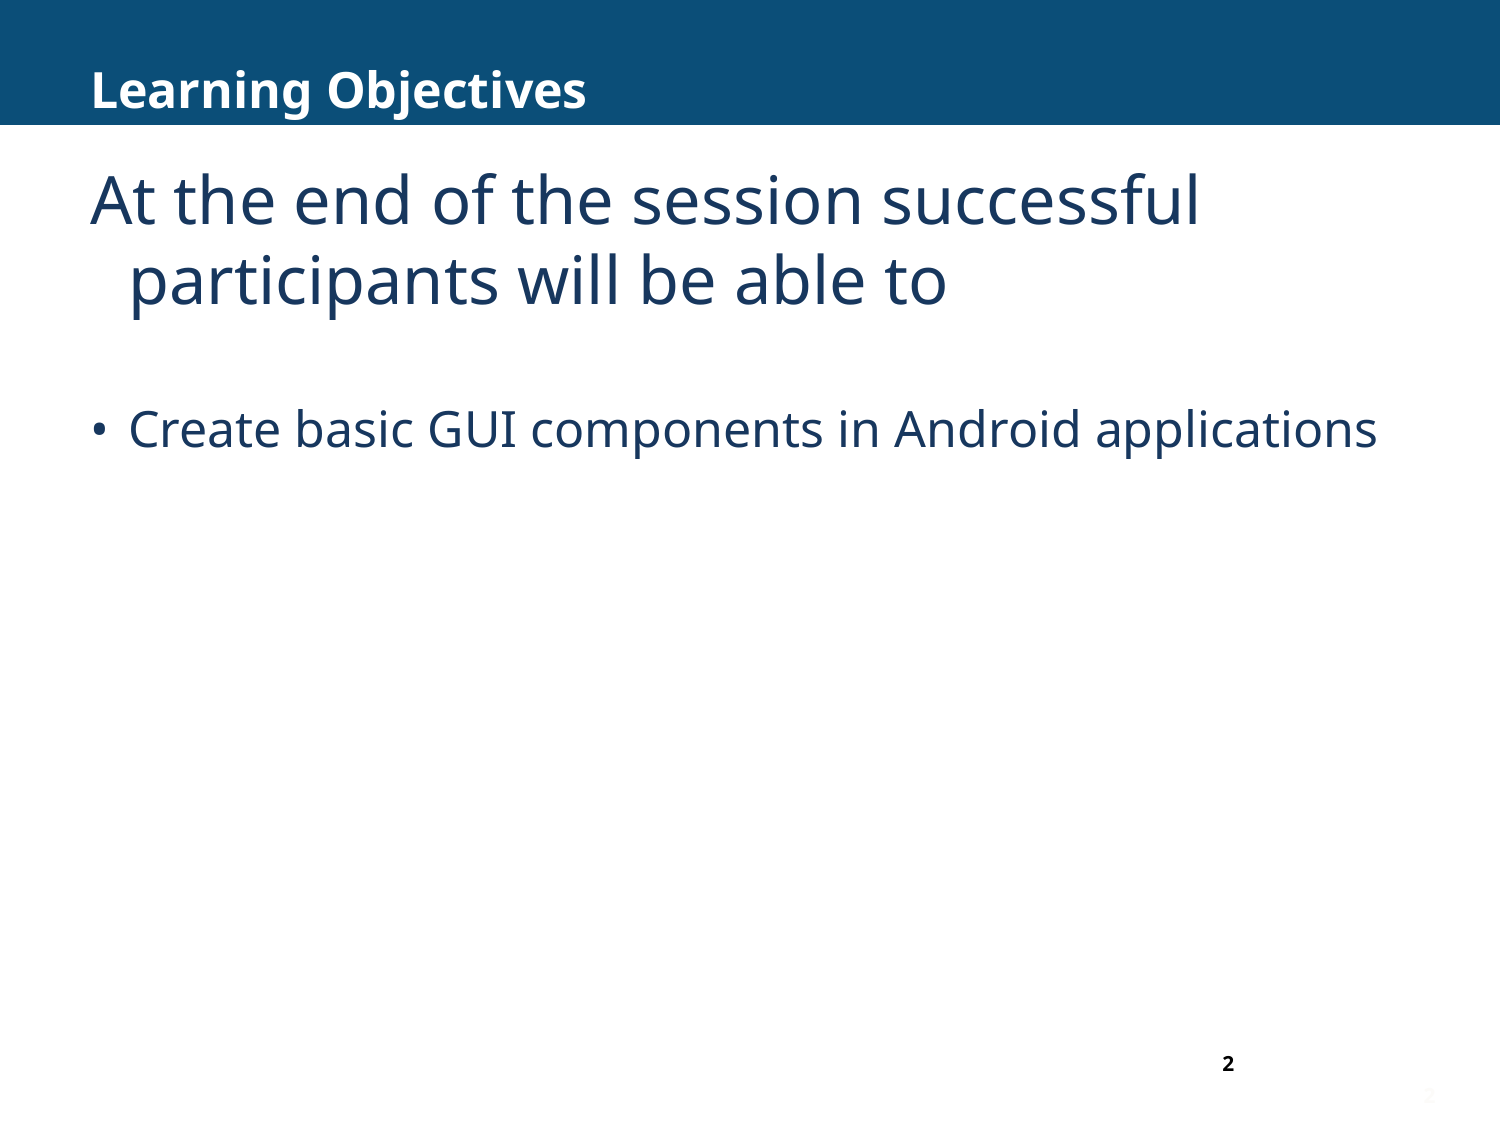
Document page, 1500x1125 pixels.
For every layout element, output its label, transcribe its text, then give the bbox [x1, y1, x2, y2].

title Learning Objectives [74, 56, 1426, 120]
list At the end of the session successful participants will be able to Create basic GUI components in Android applications [74, 149, 1426, 1006]
slide_number 2 [1059, 1042, 1397, 1103]
